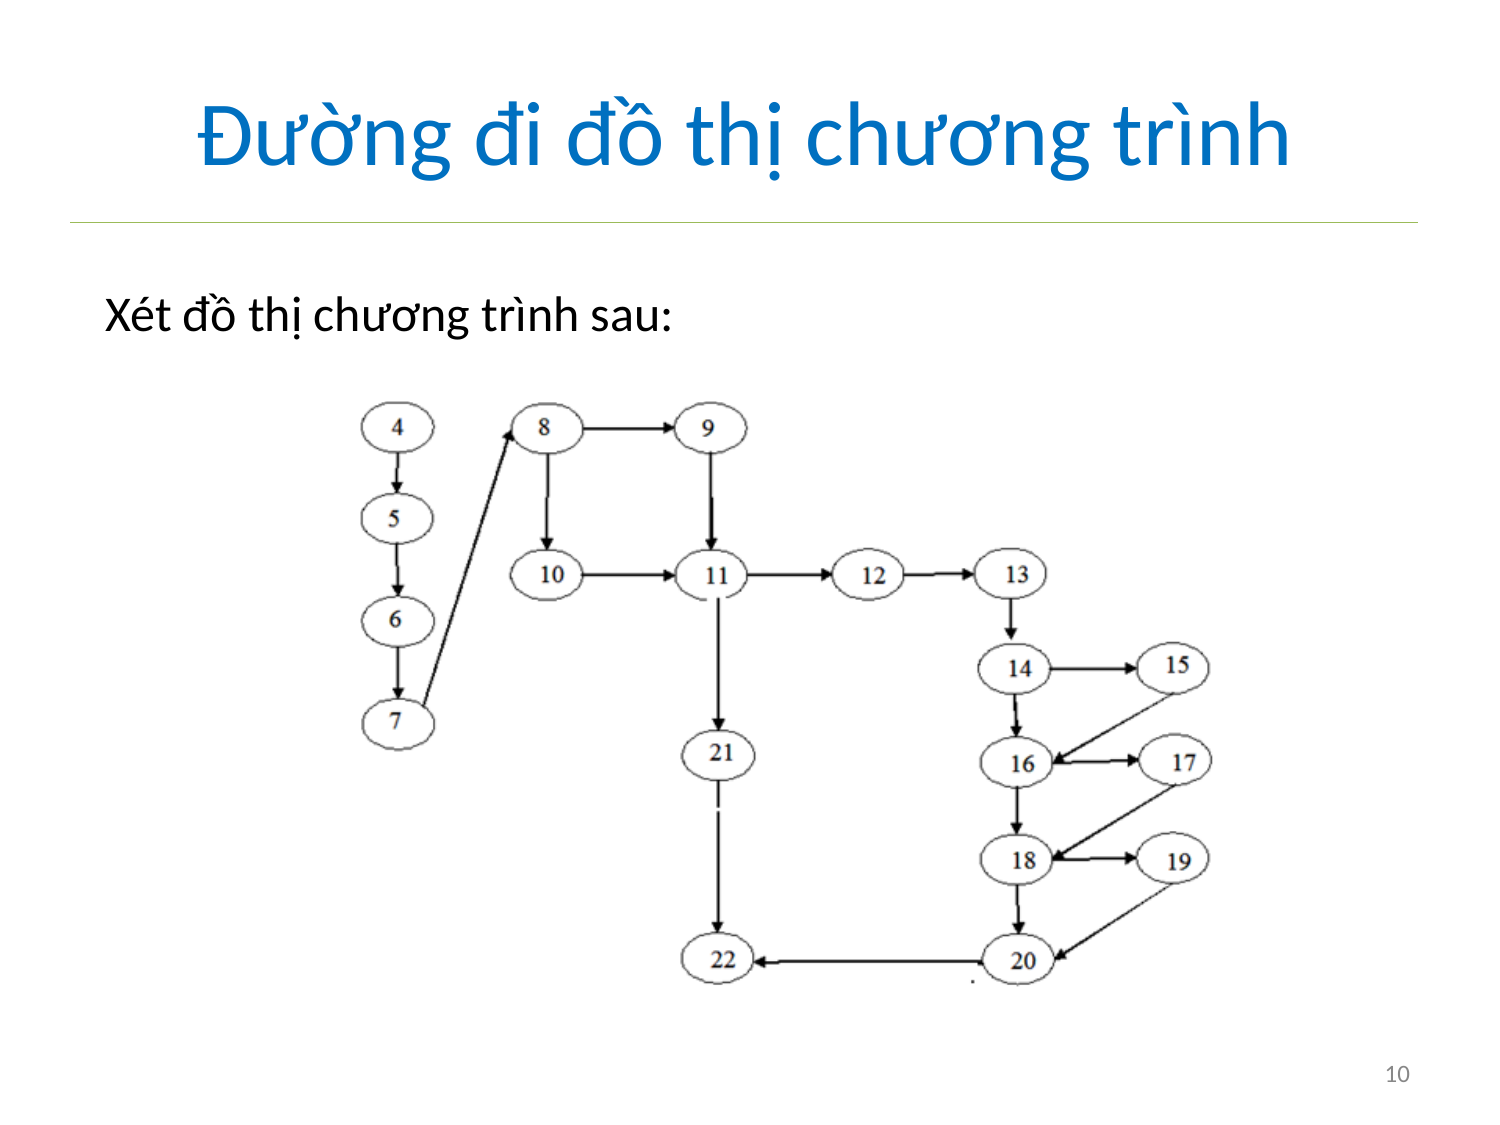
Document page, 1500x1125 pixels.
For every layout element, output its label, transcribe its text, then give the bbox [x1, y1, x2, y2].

title Đường đi đồ thị chương trình [70, 35, 1421, 223]
text_box Xét đồ thị chương trình sau: [90, 274, 695, 350]
slide_number 10 [1074, 1042, 1425, 1103]
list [359, 401, 1239, 996]
